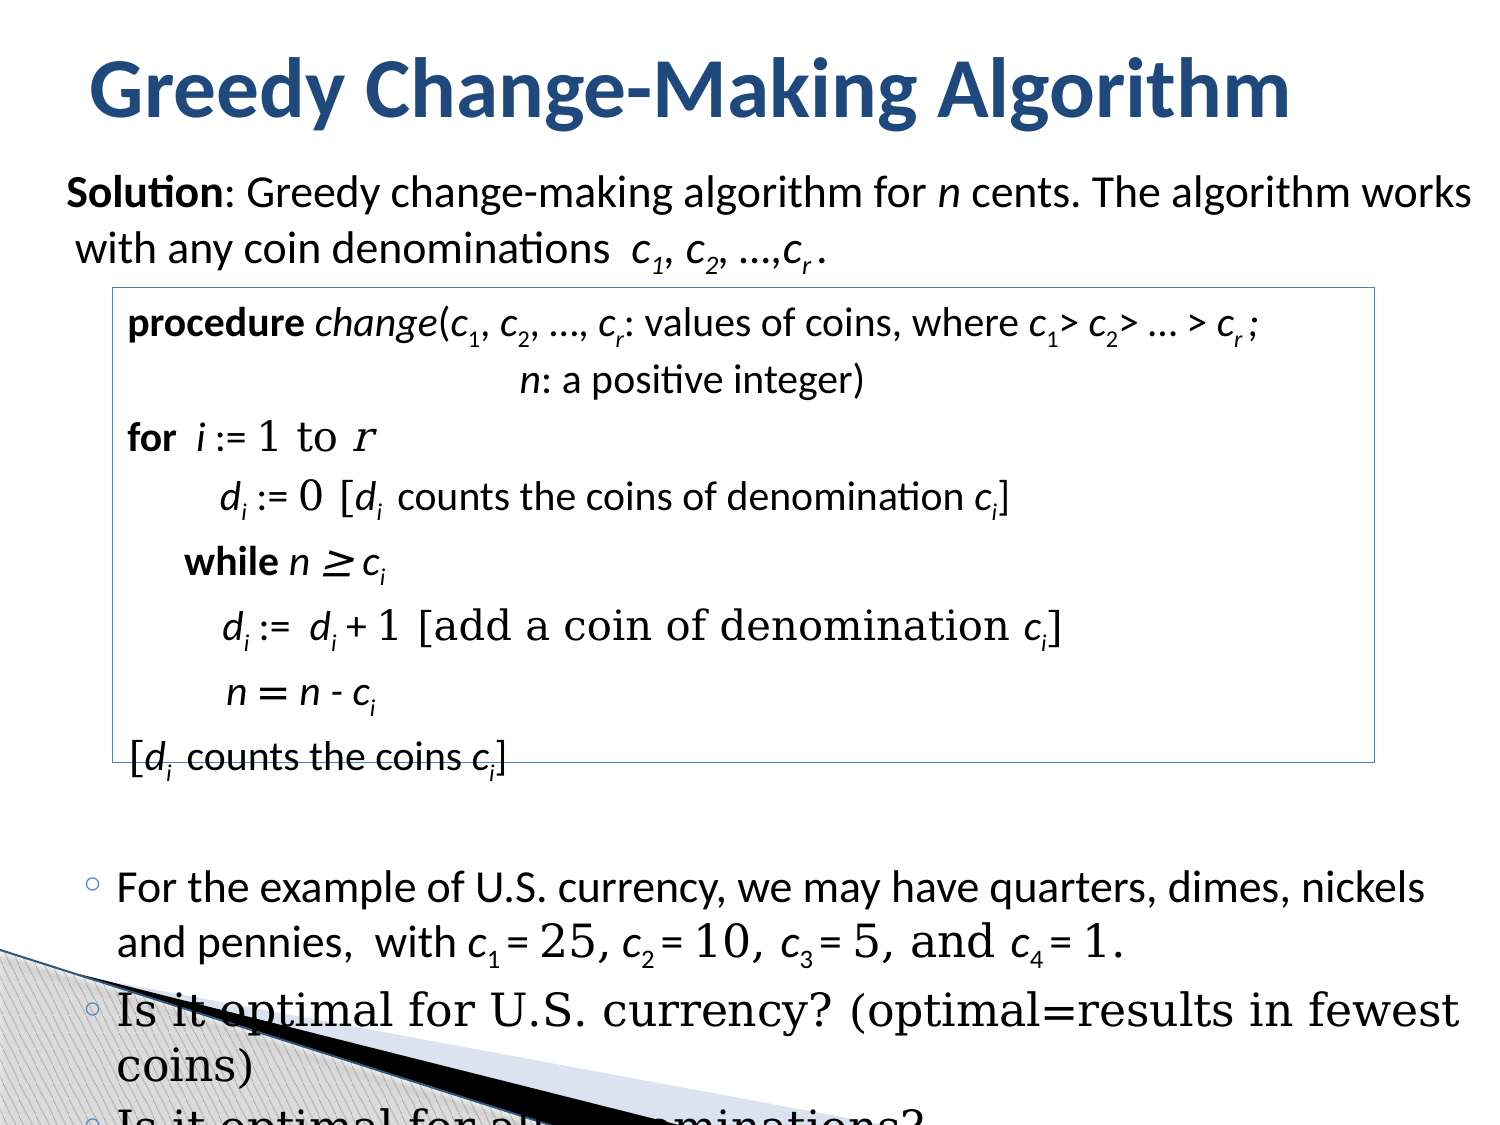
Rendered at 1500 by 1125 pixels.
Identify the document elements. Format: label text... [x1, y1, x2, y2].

list Solution: Greedy change-making algorithm for n cents. The algorithm works with any coin denominations c1, c2, …,cr . For the example of U.S. currency, we may have quarters, dimes, nickels and pennies, with c1 = 25, c2 = 10, c3 = 5, and c4 = 1. Is it optimal for U.S. currency? (optimal=results in fewest coins) Is it optimal for all denominations? [0, 149, 1500, 938]
text_box procedure change(c1, c2, …, cr: values of coins, where c1> c2> … > cr ; n: a positive integer) for i := 1 to r di := 0 [di counts the coins of denomination ci] while n ≥ ci di := di + 1 [add a coin of denomination ci] n = n - ci [di counts the coins ci] [112, 287, 1375, 763]
title Greedy Change-Making Algorithm [75, 24, 1425, 149]
